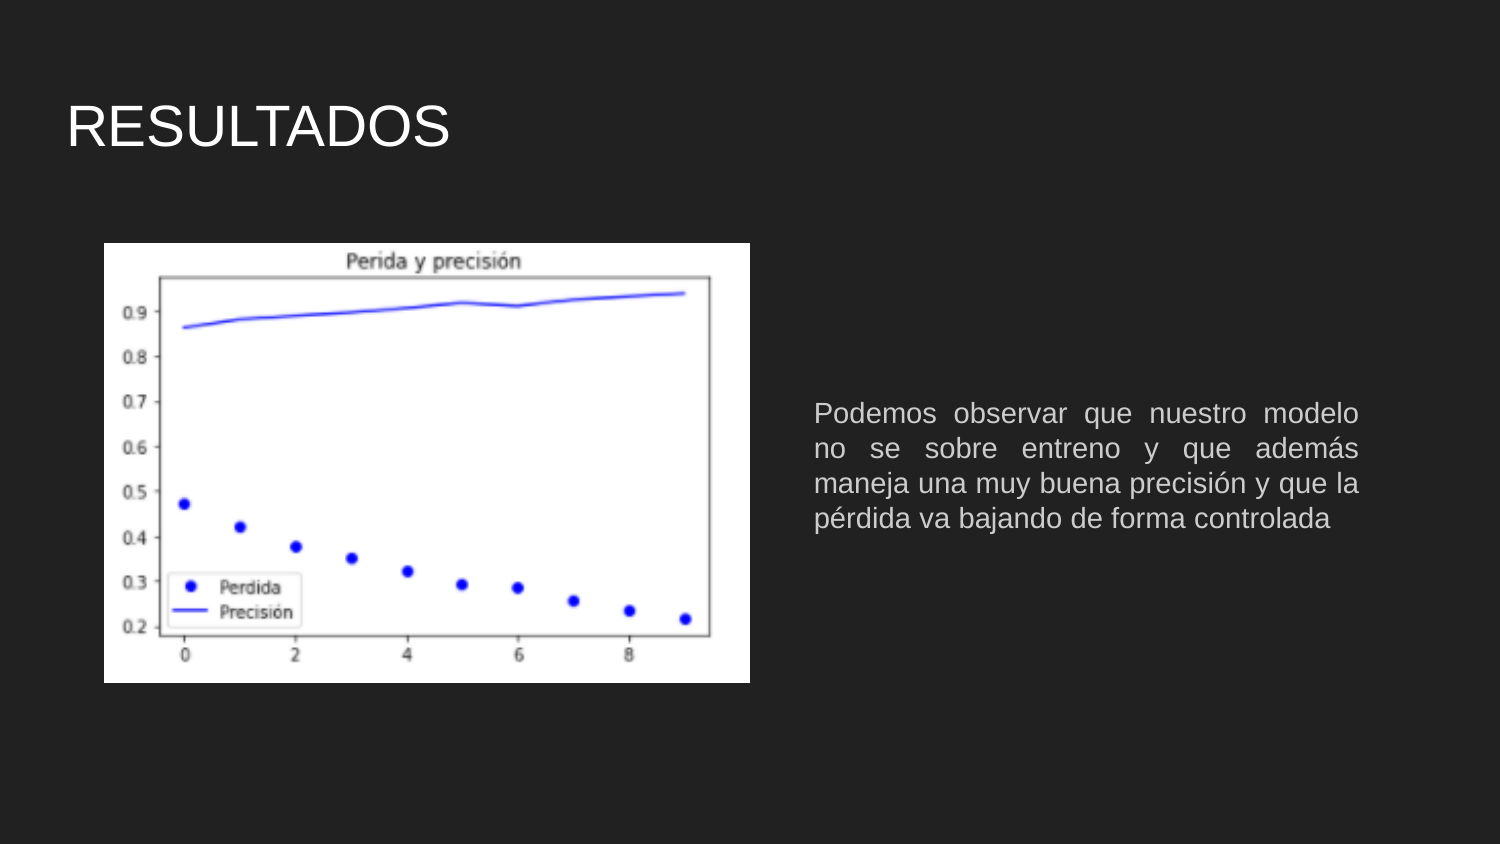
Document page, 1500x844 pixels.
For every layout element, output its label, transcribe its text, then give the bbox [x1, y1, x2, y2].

text_box Podemos observar que nuestro modelo no se sobre entreno y que además maneja una muy buena precisión y que la pérdida va bajando de forma controlada [798, 379, 1375, 547]
picture [103, 243, 751, 683]
title RESULTADOS [51, 72, 1449, 167]
